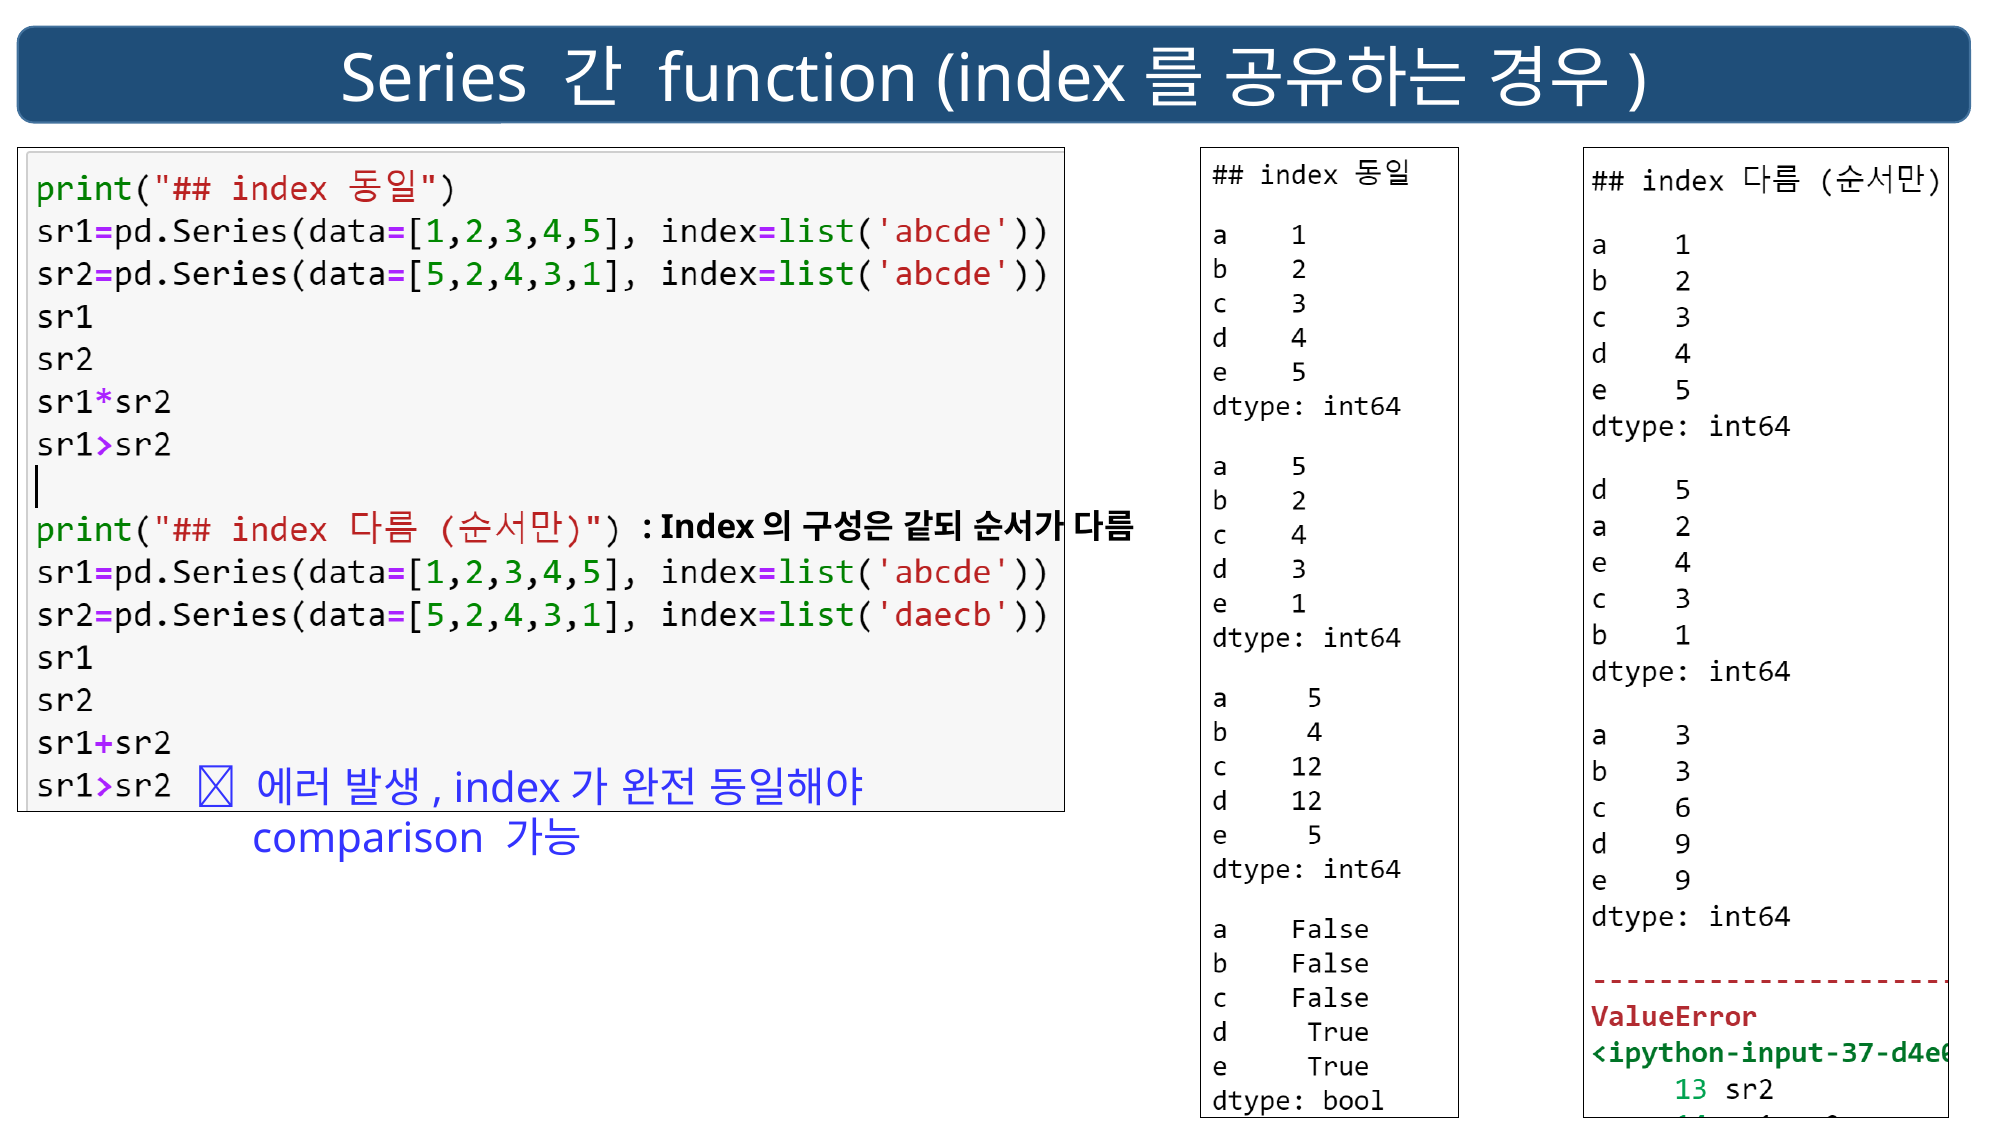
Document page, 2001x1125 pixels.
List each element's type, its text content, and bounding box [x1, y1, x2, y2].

picture [1583, 147, 1949, 1118]
text_box  에러 발생, index가 완전 동일해야 comparison 가능 [180, 812, 879, 869]
picture [1200, 147, 1459, 1118]
text_box : Index의 구성은 같되 순서가 다름 [1065, 498, 1151, 553]
picture [17, 147, 1065, 812]
text_box Series 간 function (index를 공유하는 경우) [16, 25, 1972, 124]
